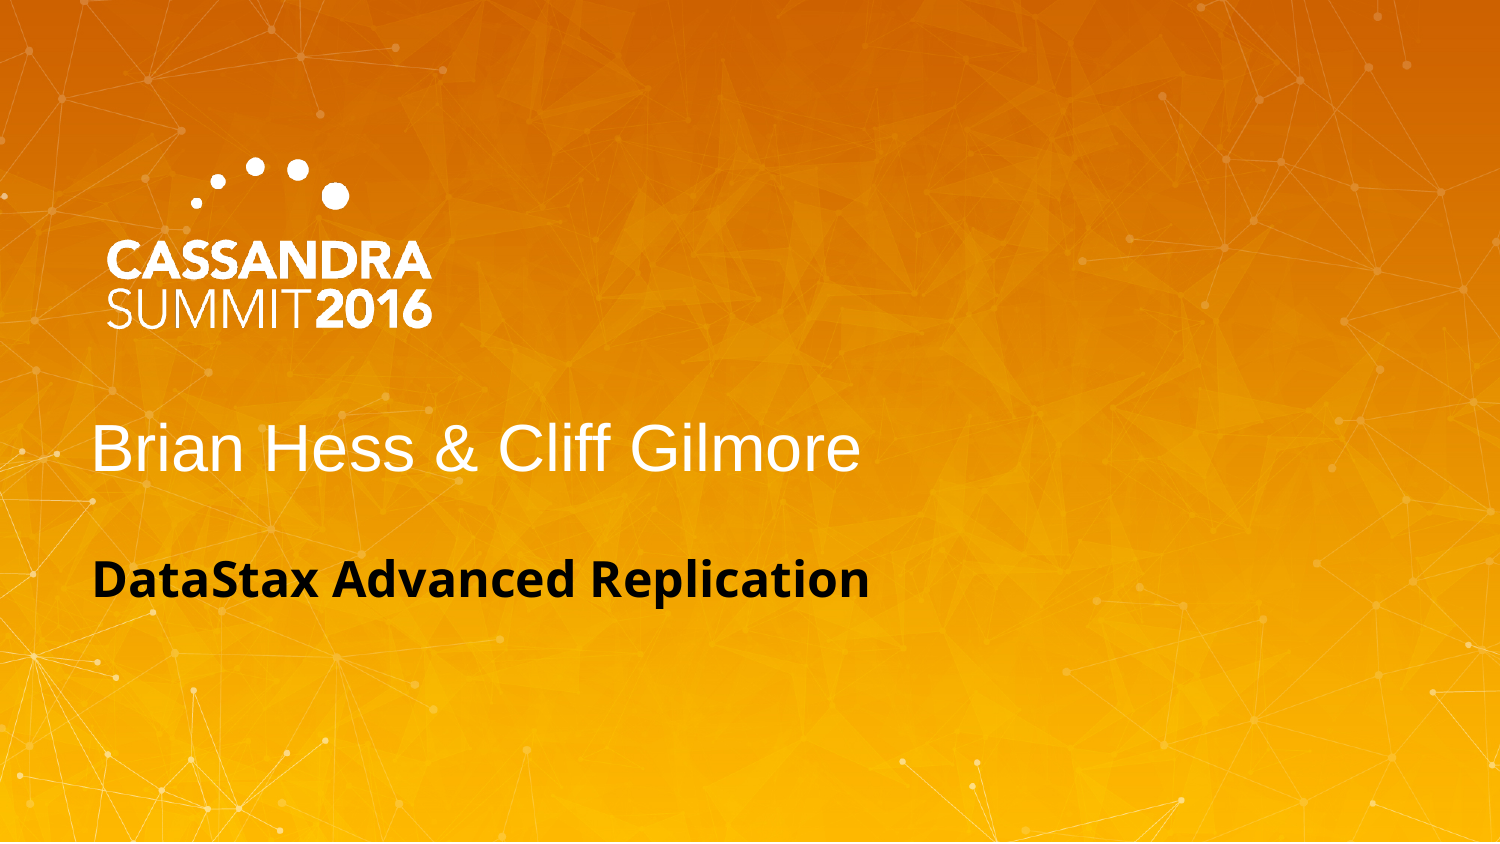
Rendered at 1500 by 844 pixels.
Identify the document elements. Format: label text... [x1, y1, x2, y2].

picture [0, 0, 1500, 842]
list DataStax Advanced Replication [76, 540, 1427, 635]
title Brian Hess & Cliff Gilmore [75, 374, 1425, 516]
